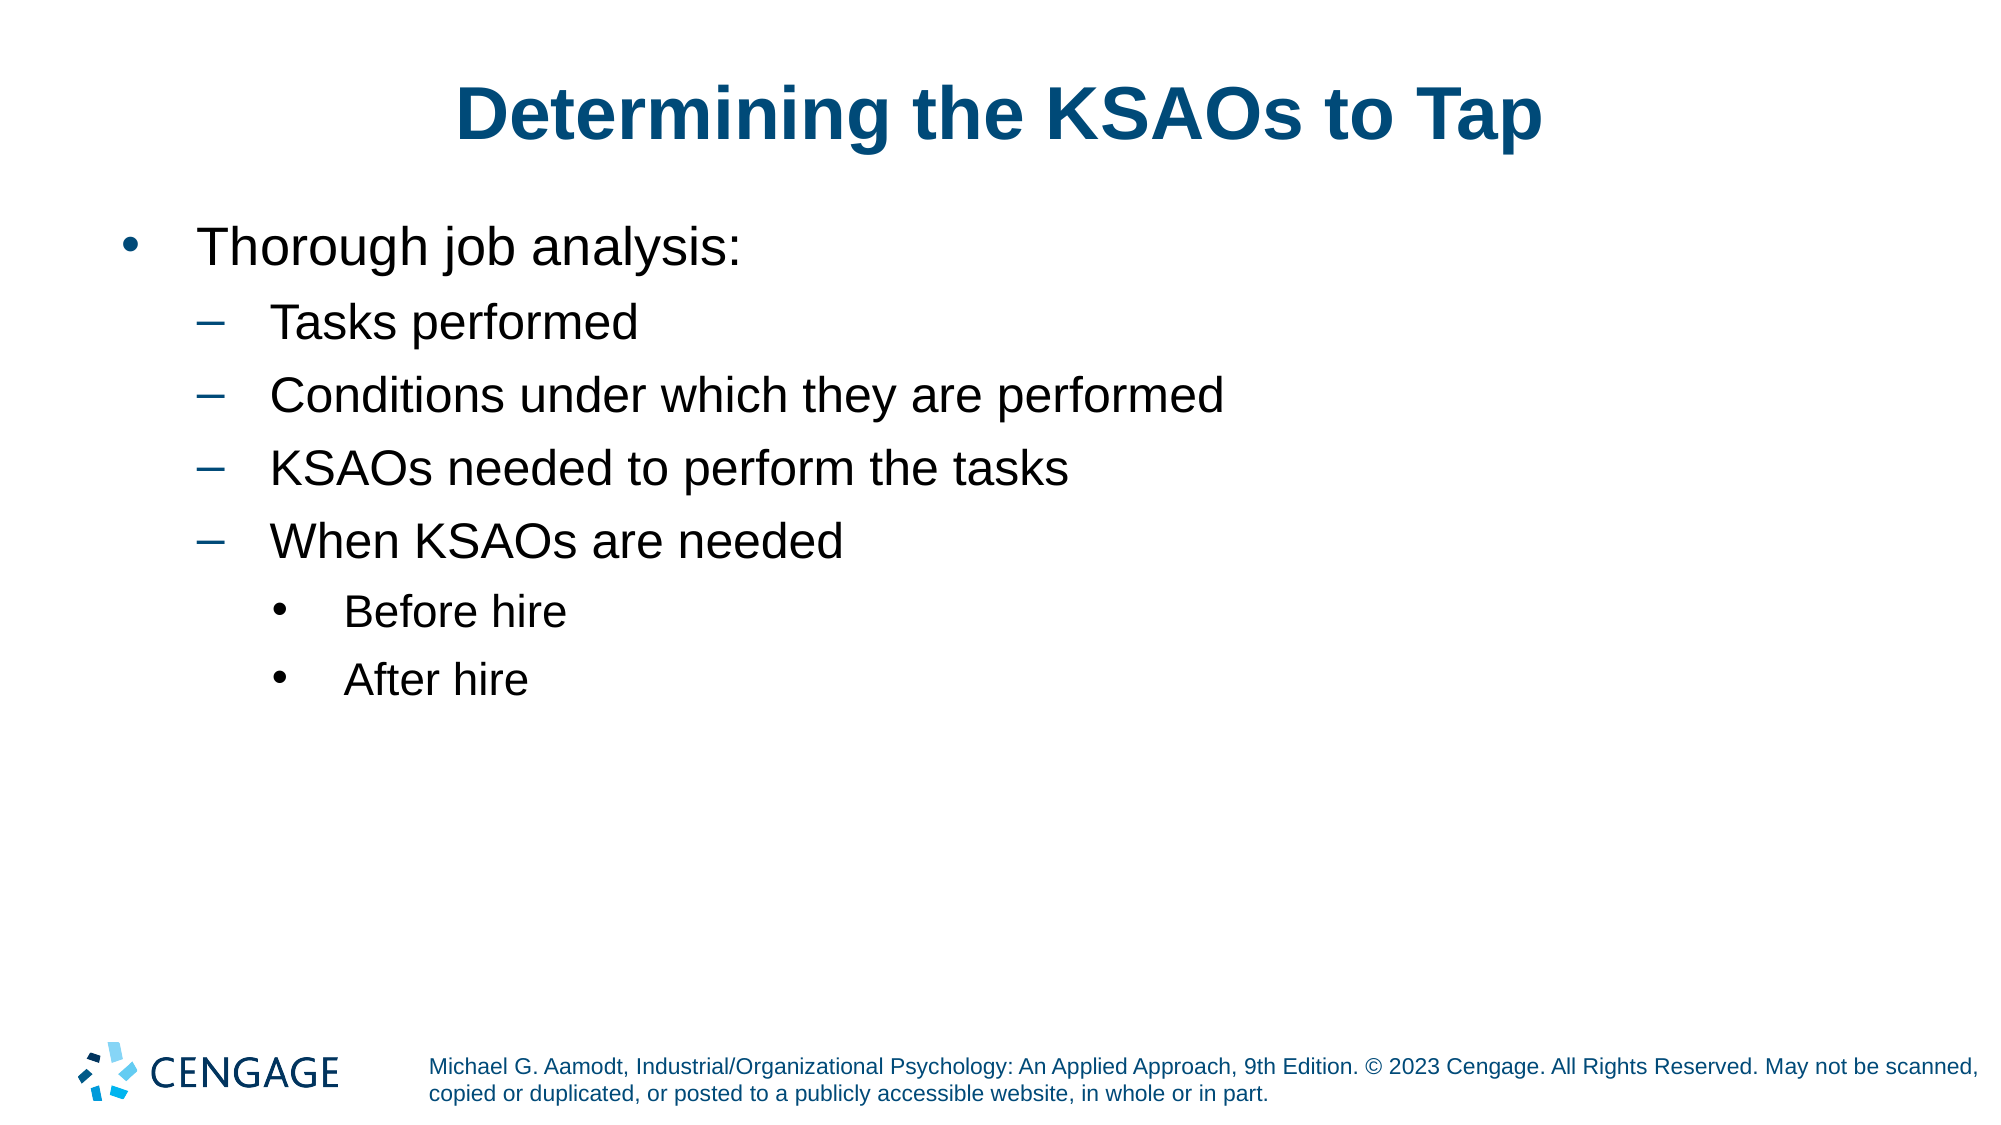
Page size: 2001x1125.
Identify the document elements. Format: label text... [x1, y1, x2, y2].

title Determining the KSAOs to Tap [137, 34, 1863, 196]
picture [78, 1042, 338, 1101]
list Thorough job analysis: Tasks performed Conditions under which they are performed KSAOs needed to perform the tasks When KSAOs are needed Before hire After hire [121, 211, 1880, 1000]
